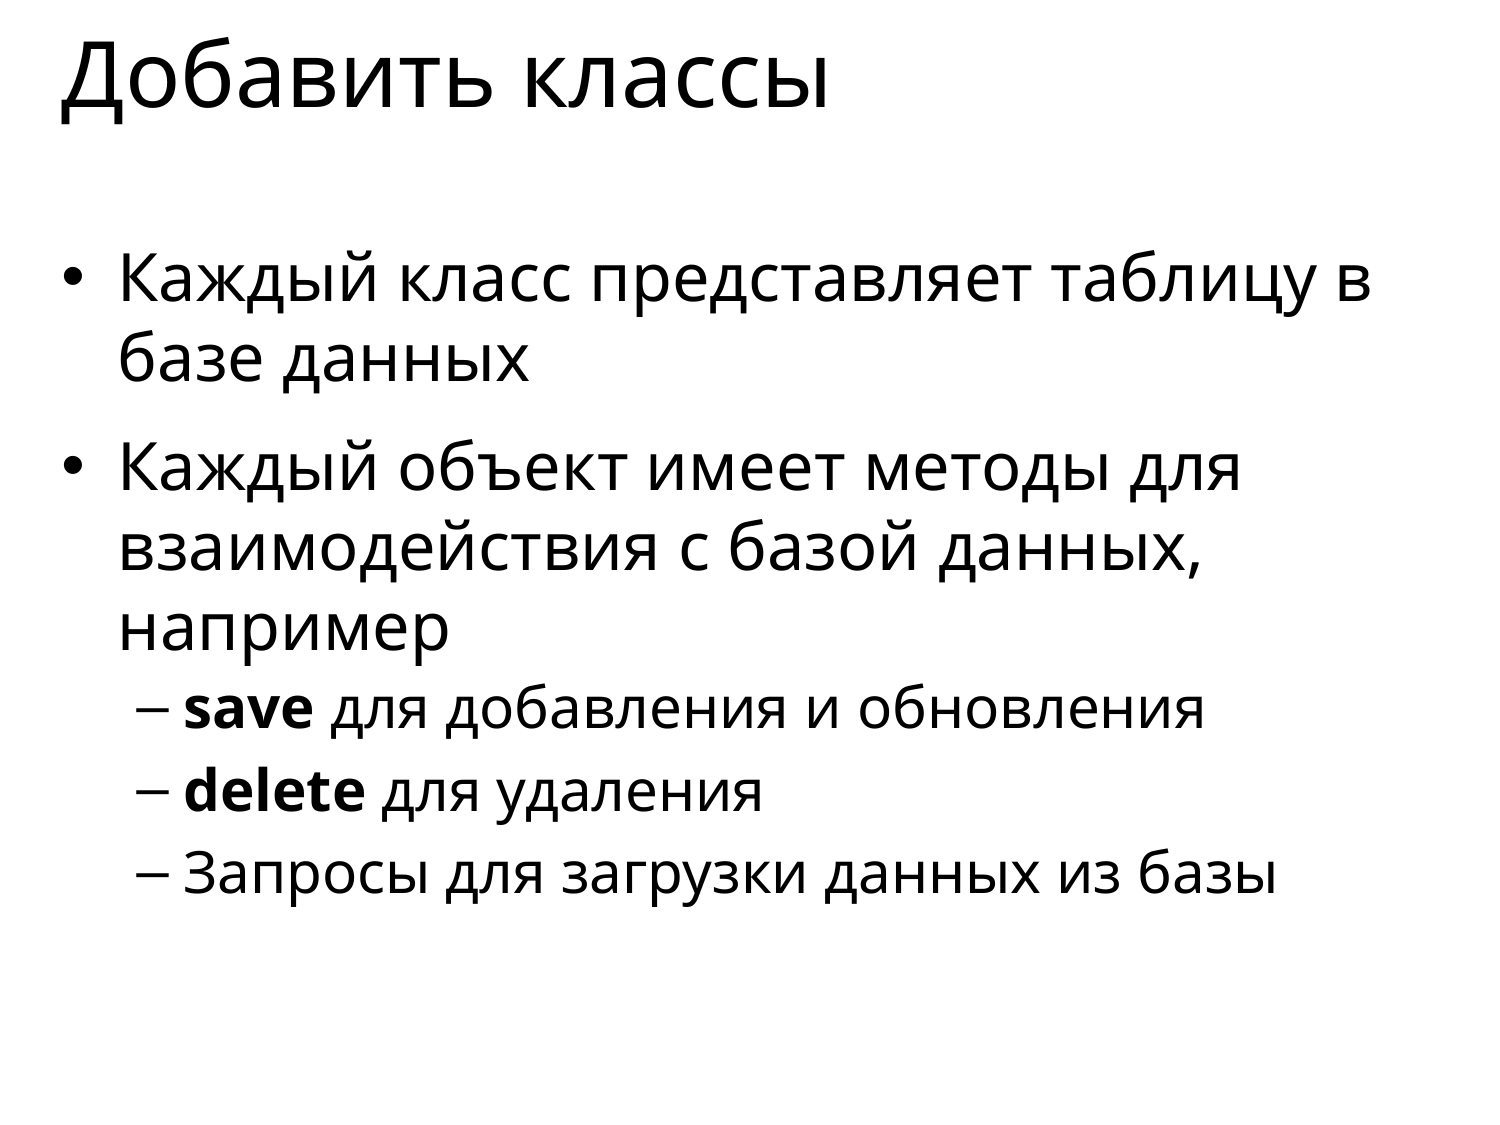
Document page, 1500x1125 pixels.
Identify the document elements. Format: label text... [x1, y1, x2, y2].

title Добавить классы [46, 29, 1465, 205]
list Каждый класс представляет таблицу в базе данных Каждый объект имеет методы для взаимодействия с базой данных, например save для добавления и обновления delete для удаления Запросы для загрузки данных из базы [46, 227, 1465, 1096]
